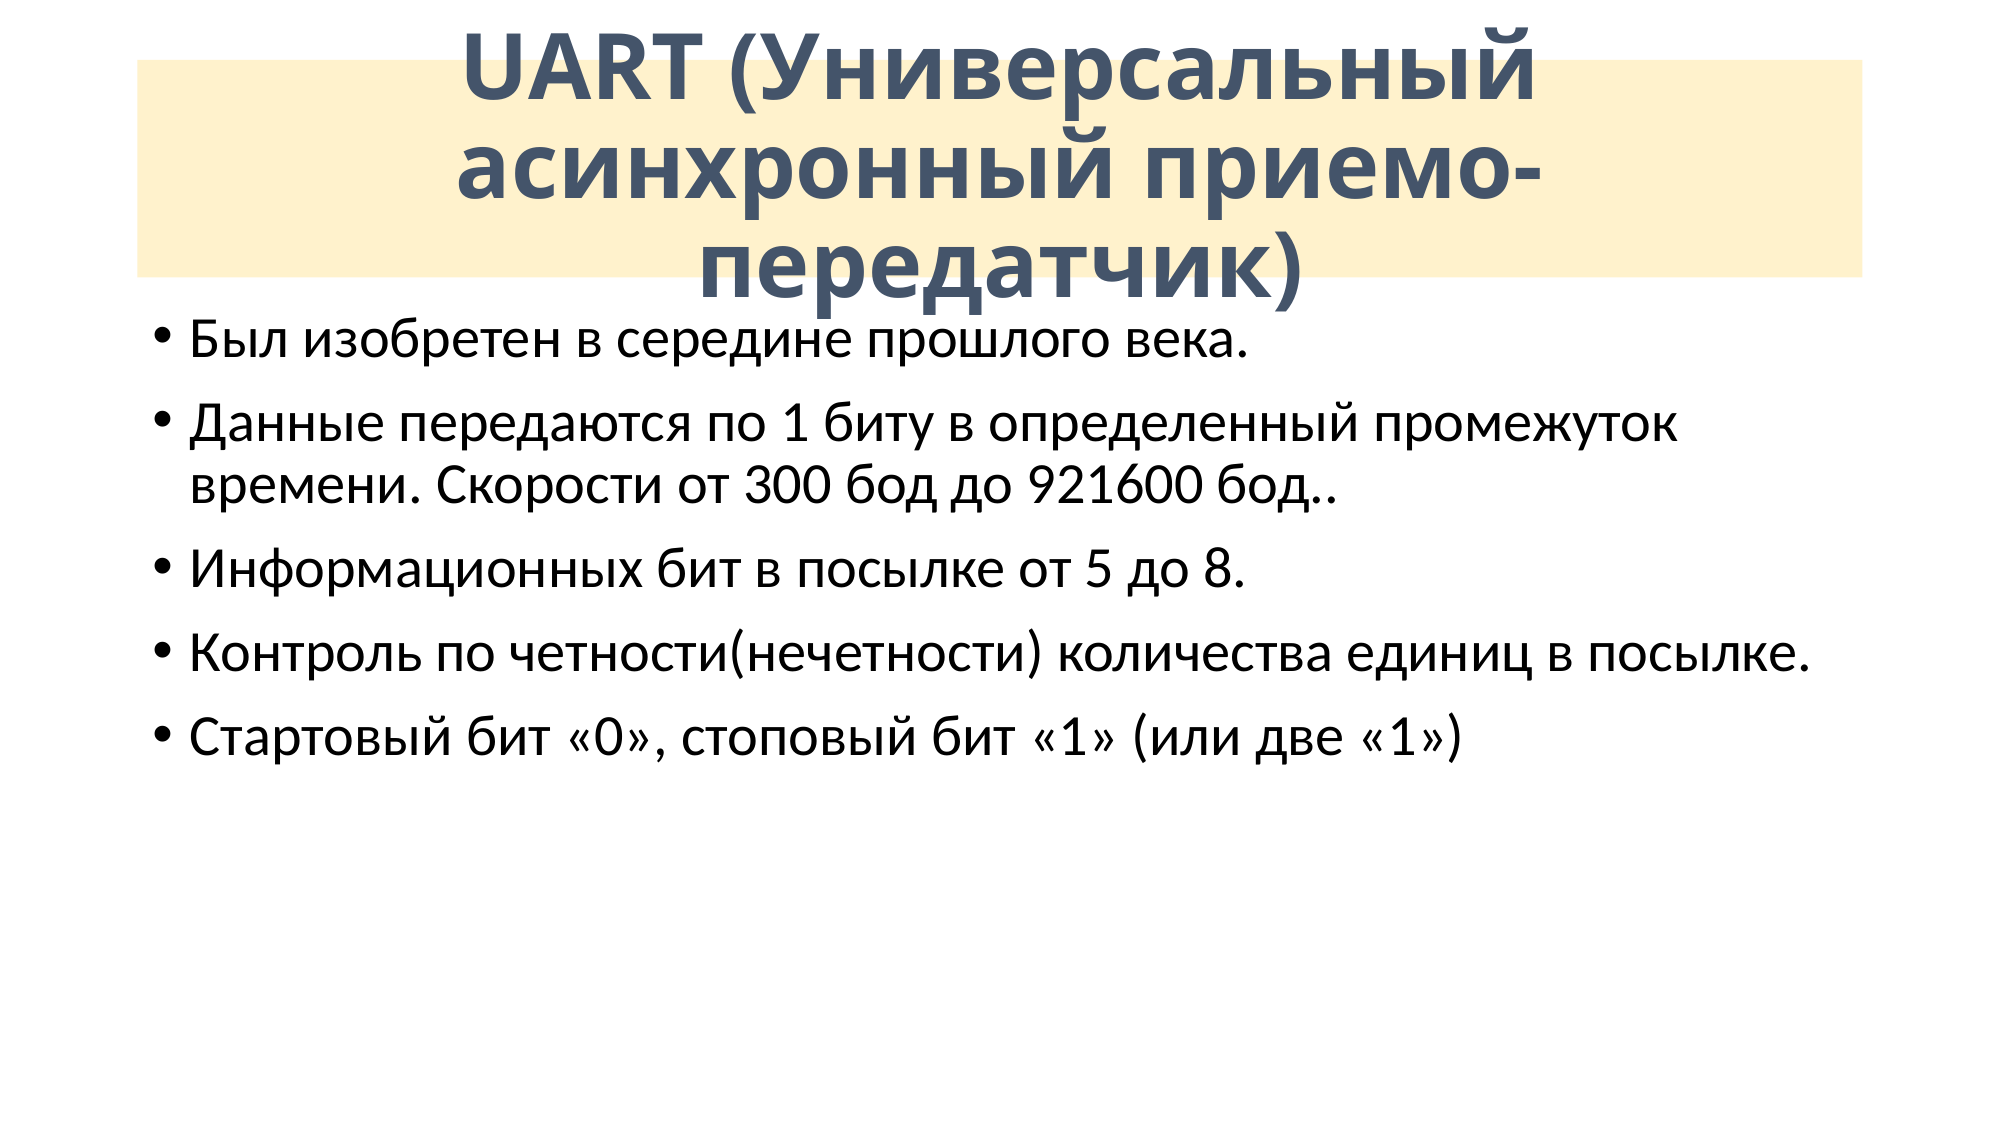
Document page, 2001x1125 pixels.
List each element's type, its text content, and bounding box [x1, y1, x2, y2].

title UART (Универсальный асинхронный приемо-передатчик) [137, 59, 1863, 278]
list Был изобретен в середине прошлого века. Данные передаются по 1 биту в определенный промежуток времени. Скорости от 300 бод до 921600 бод.. Информационных бит в посылке от 5 до 8. Контроль по четности(нечетности) количества единиц в посылке. Стартовый бит «0», стоповый бит «1» (или две «1») [137, 299, 1863, 1014]
